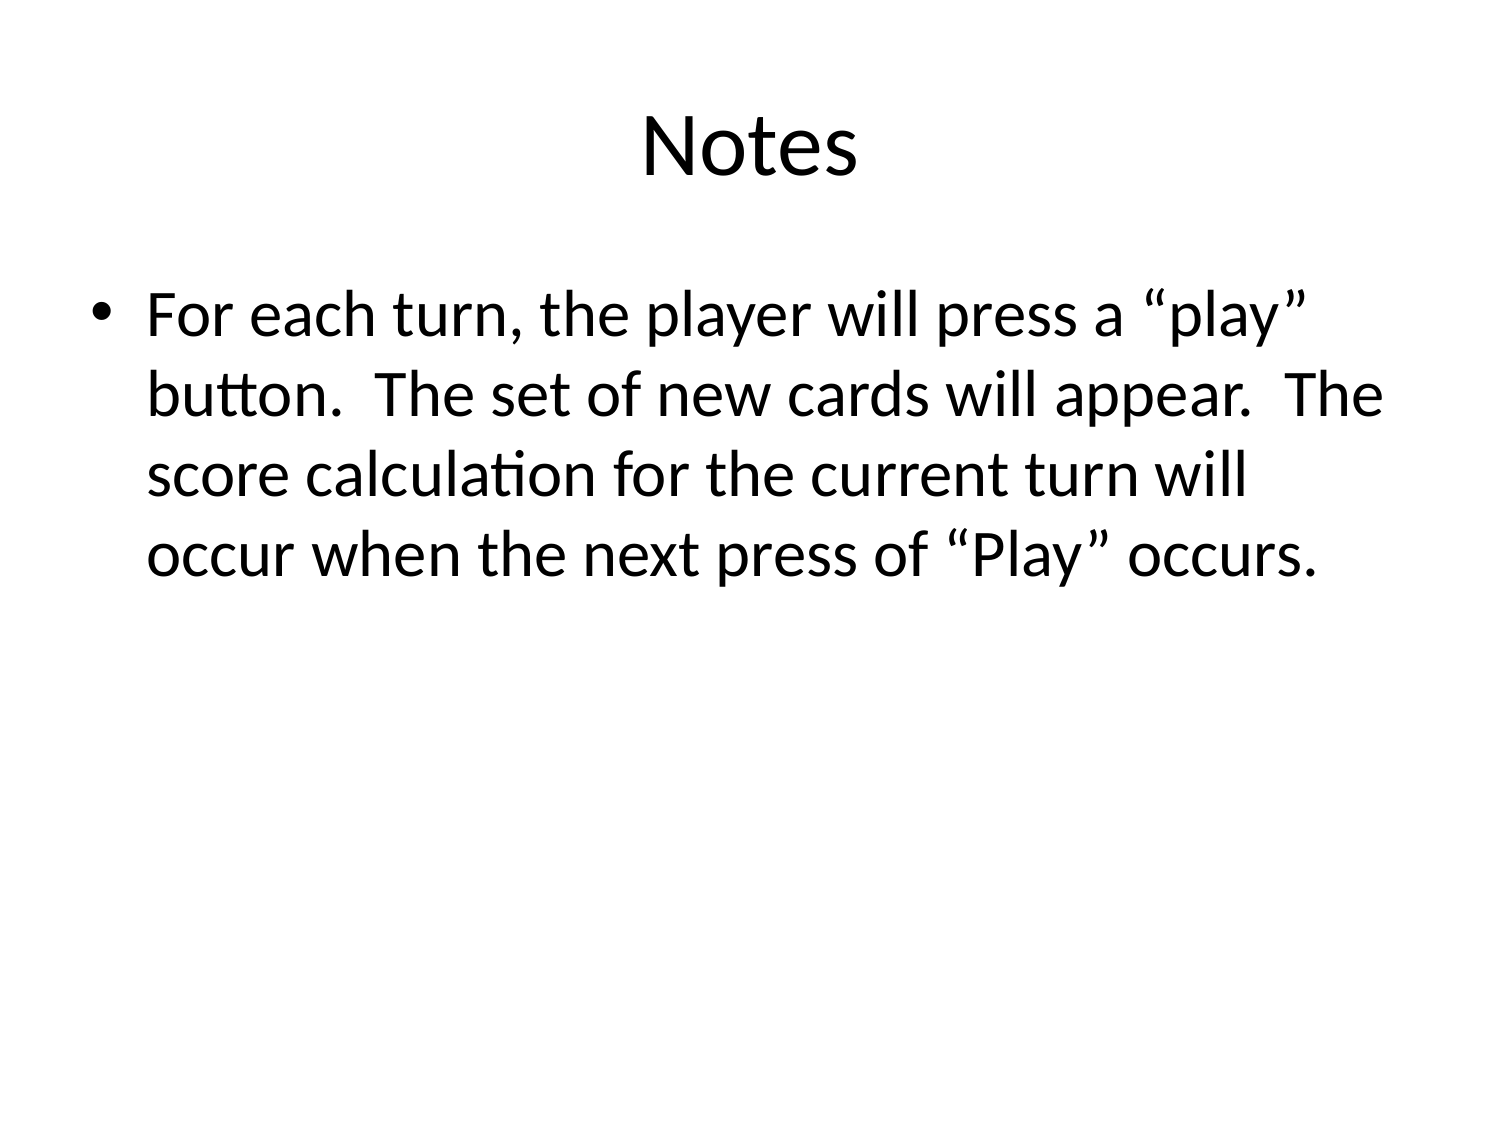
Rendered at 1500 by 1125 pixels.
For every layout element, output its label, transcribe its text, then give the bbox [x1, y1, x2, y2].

list For each turn, the player will press a “play” button. The set of new cards will appear. The score calculation for the current turn will occur when the next press of “Play” occurs. [75, 262, 1425, 1005]
title Notes [75, 45, 1425, 233]
